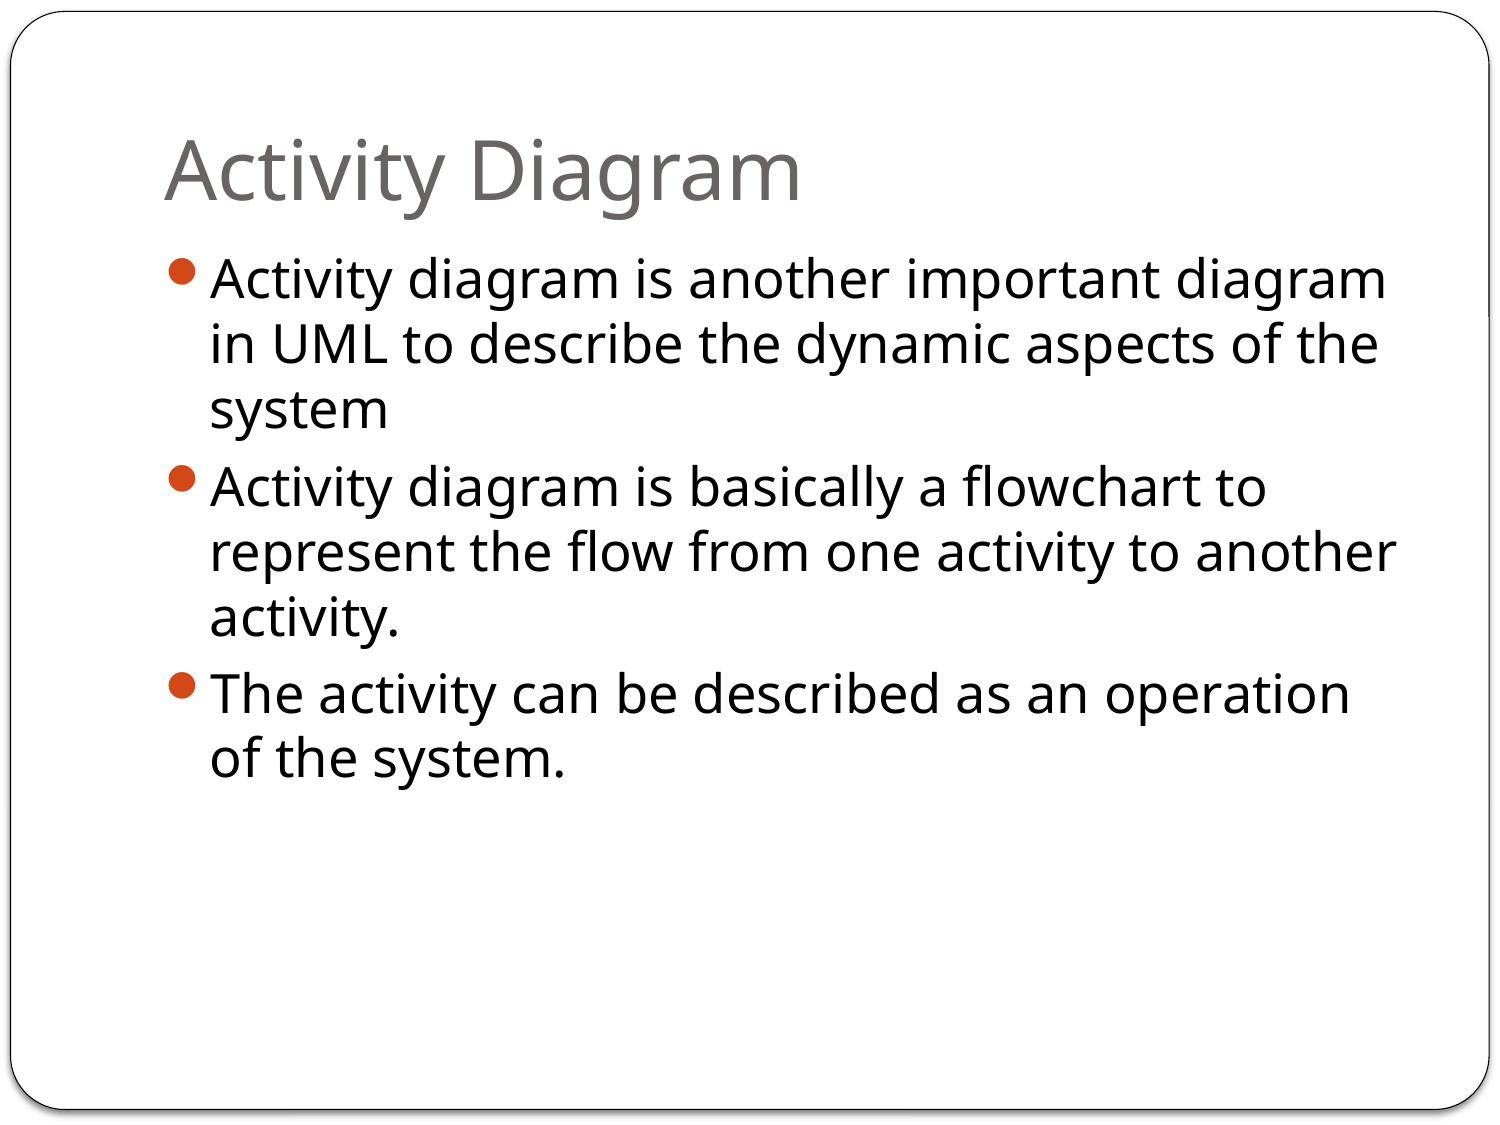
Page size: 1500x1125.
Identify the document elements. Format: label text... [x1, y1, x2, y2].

list Activity diagram is another important diagram in UML to describe the dynamic aspects of the system Activity diagram is basically a flowchart to represent the flow from one activity to another activity. The activity can be described as an operation of the system. [150, 237, 1425, 988]
title Activity Diagram [150, 45, 1425, 233]
